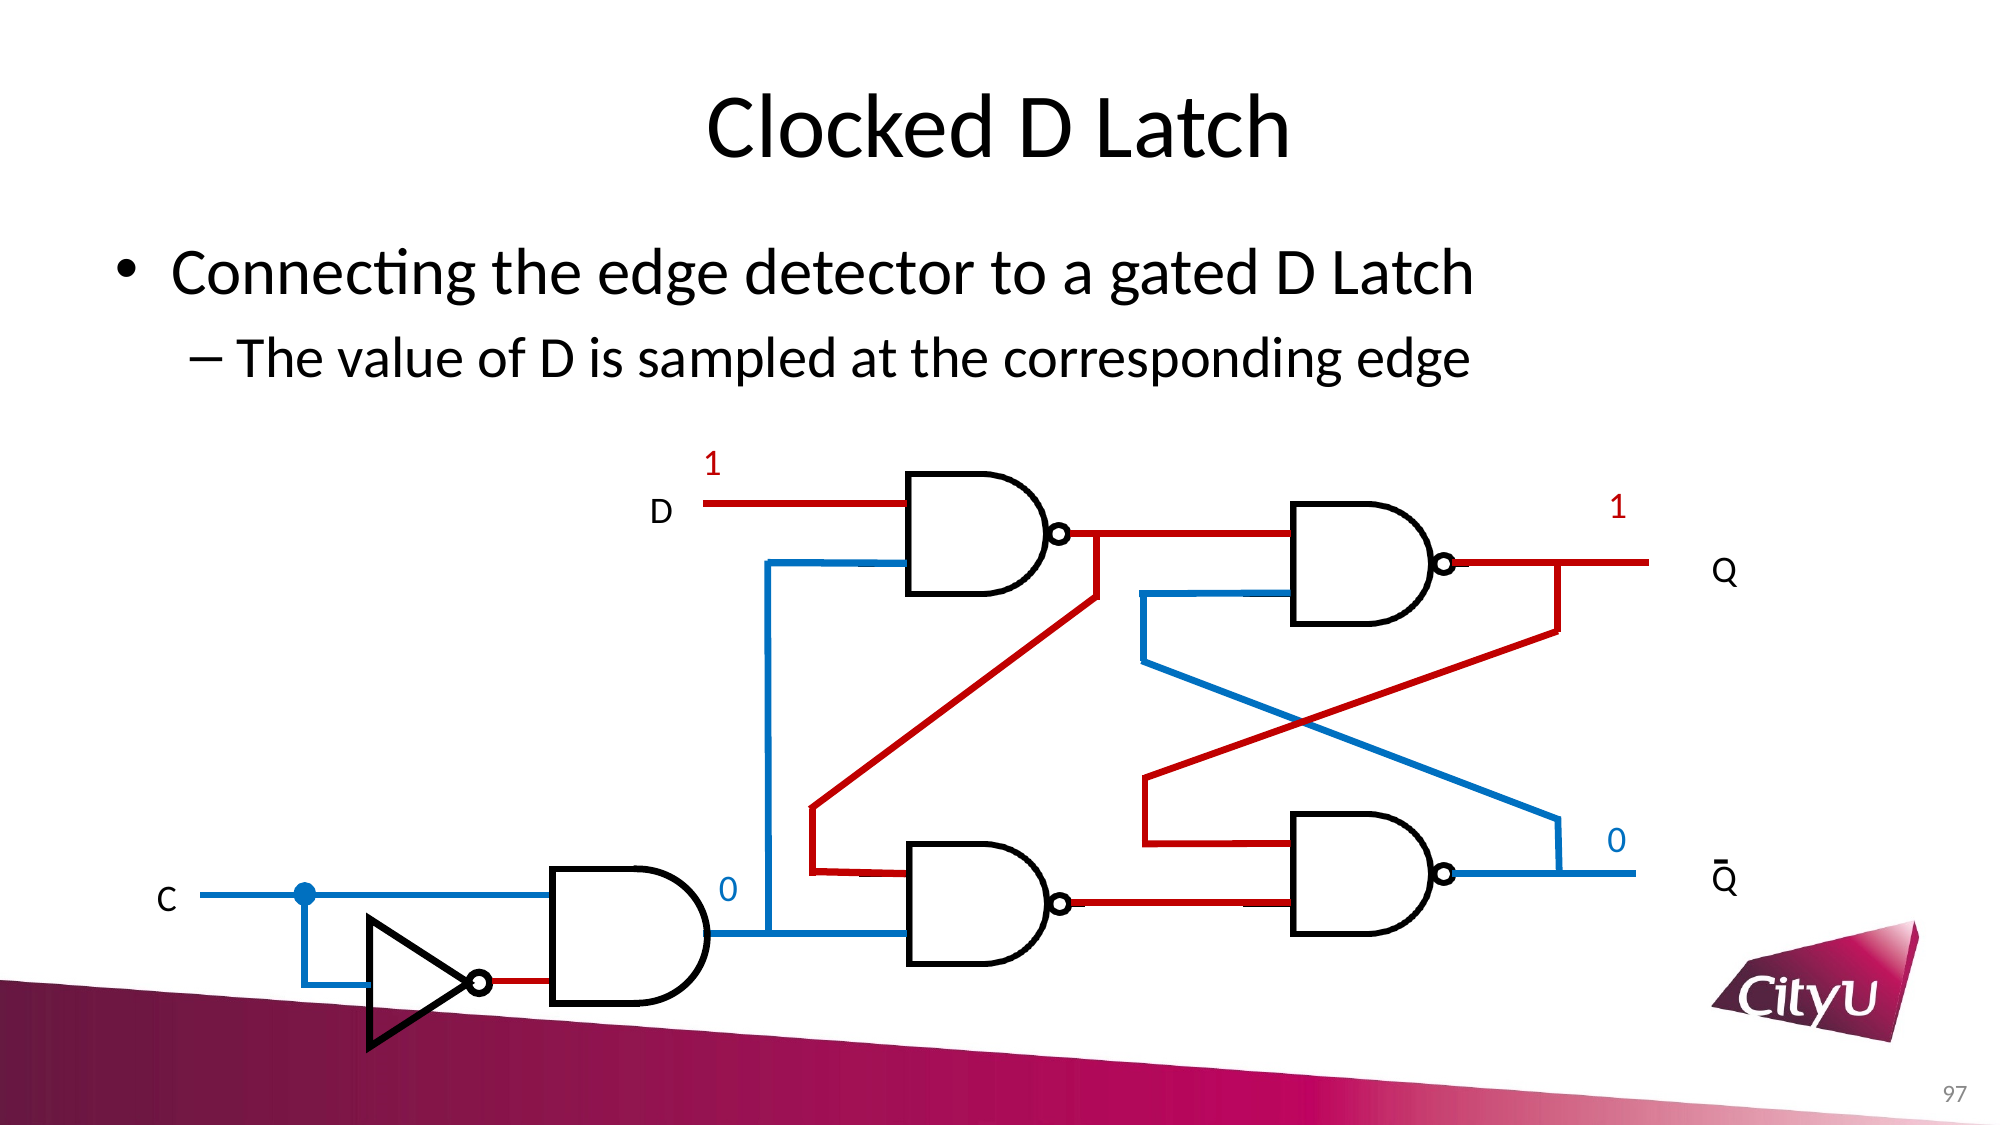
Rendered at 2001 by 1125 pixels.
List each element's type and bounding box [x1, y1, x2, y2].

title [99, 45, 1900, 197]
picture [0, 0, 2001, 1125]
text_box [141, 414, 1769, 1083]
slide_number [1767, 1070, 1983, 1115]
list [99, 219, 1900, 1047]
